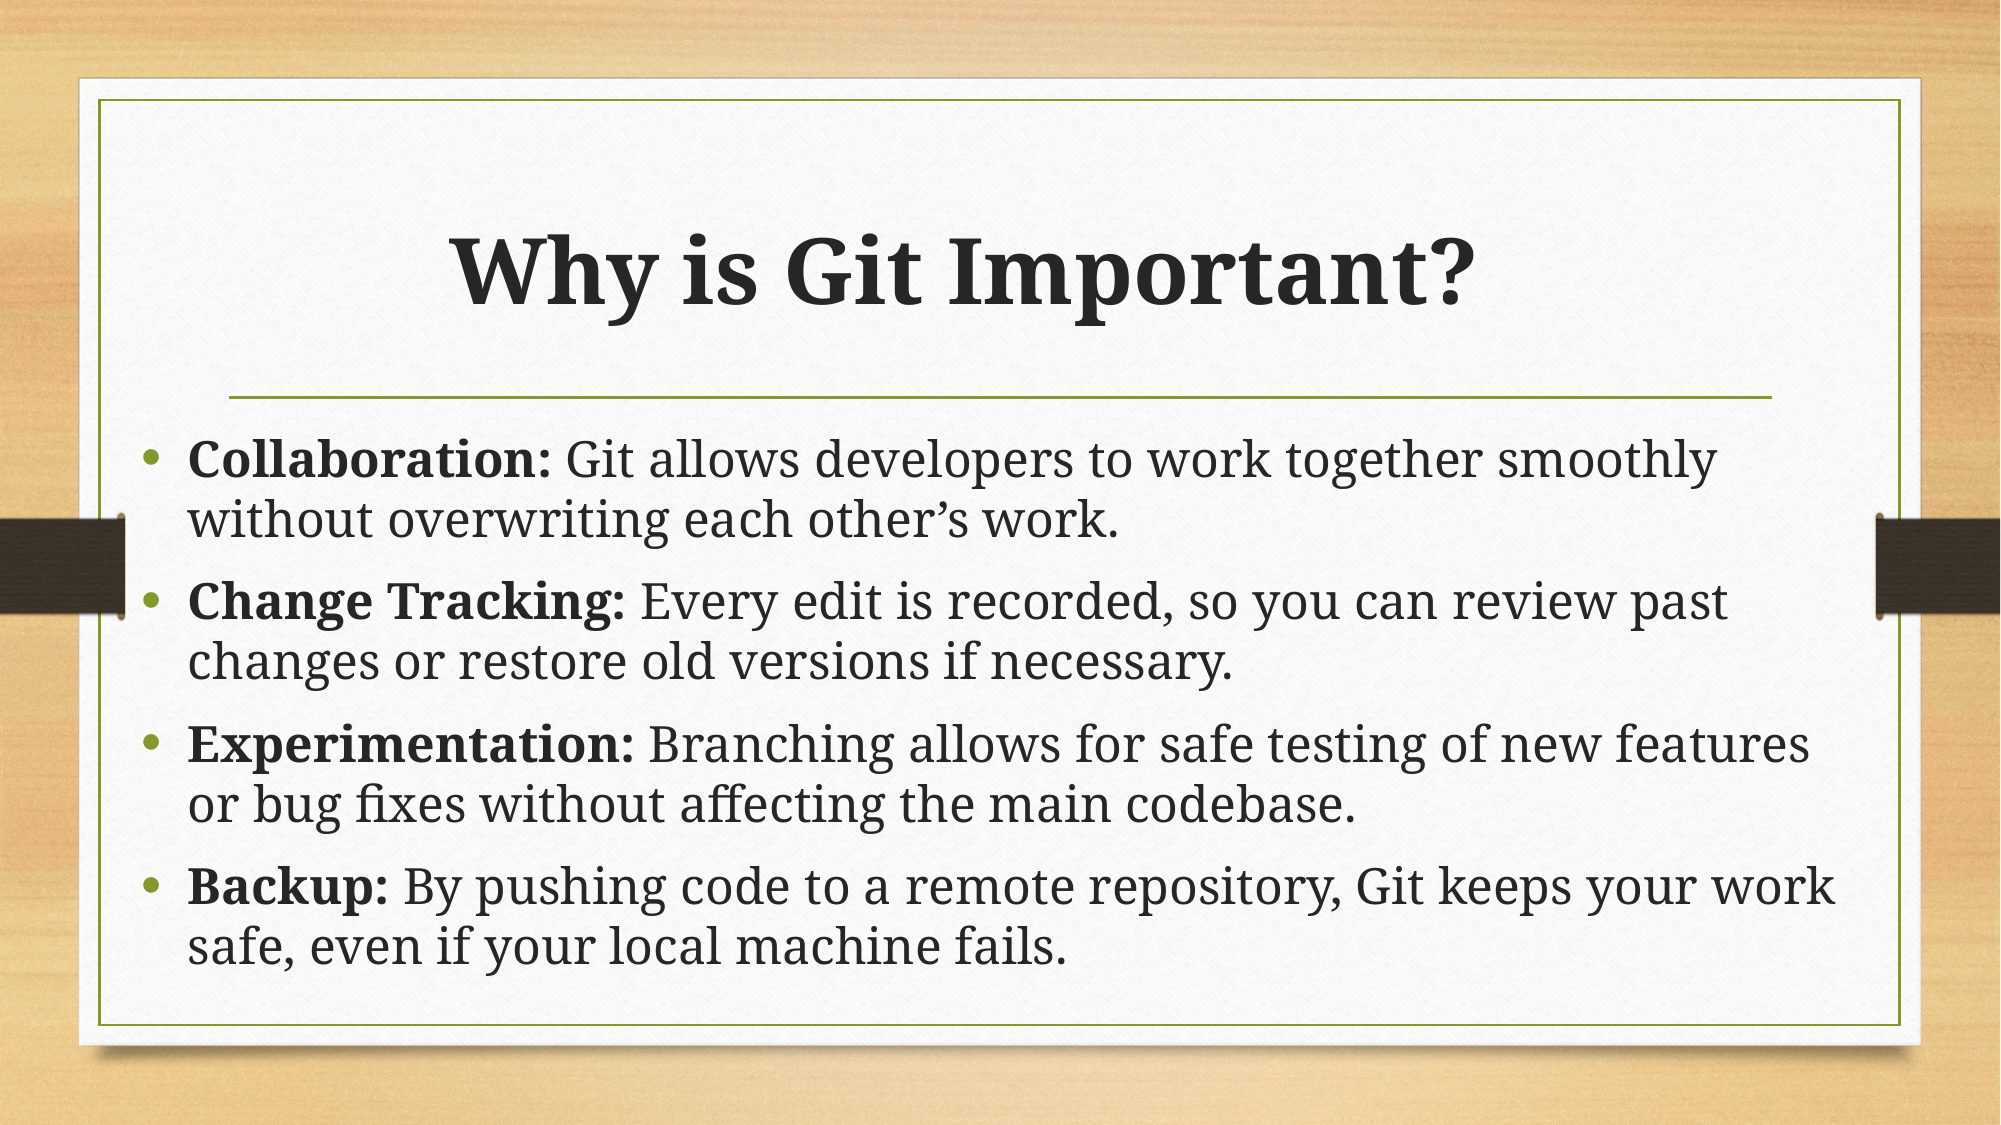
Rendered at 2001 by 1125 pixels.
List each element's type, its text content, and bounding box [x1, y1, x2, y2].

picture [0, 0, 2001, 1125]
list Collaboration: Git allows developers to work together smoothly without overwriting each other’s work. Change Tracking: Every edit is recorded, so you can review past changes or restore old versions if necessary. Experimentation: Branching allows for safe testing of new features or bug fixes without affecting the main codebase. Backup: By pushing code to a remote repository, Git keeps your work safe, even if your local machine fails. [126, 419, 1870, 1016]
title Why is Git Important? [212, 161, 1788, 375]
